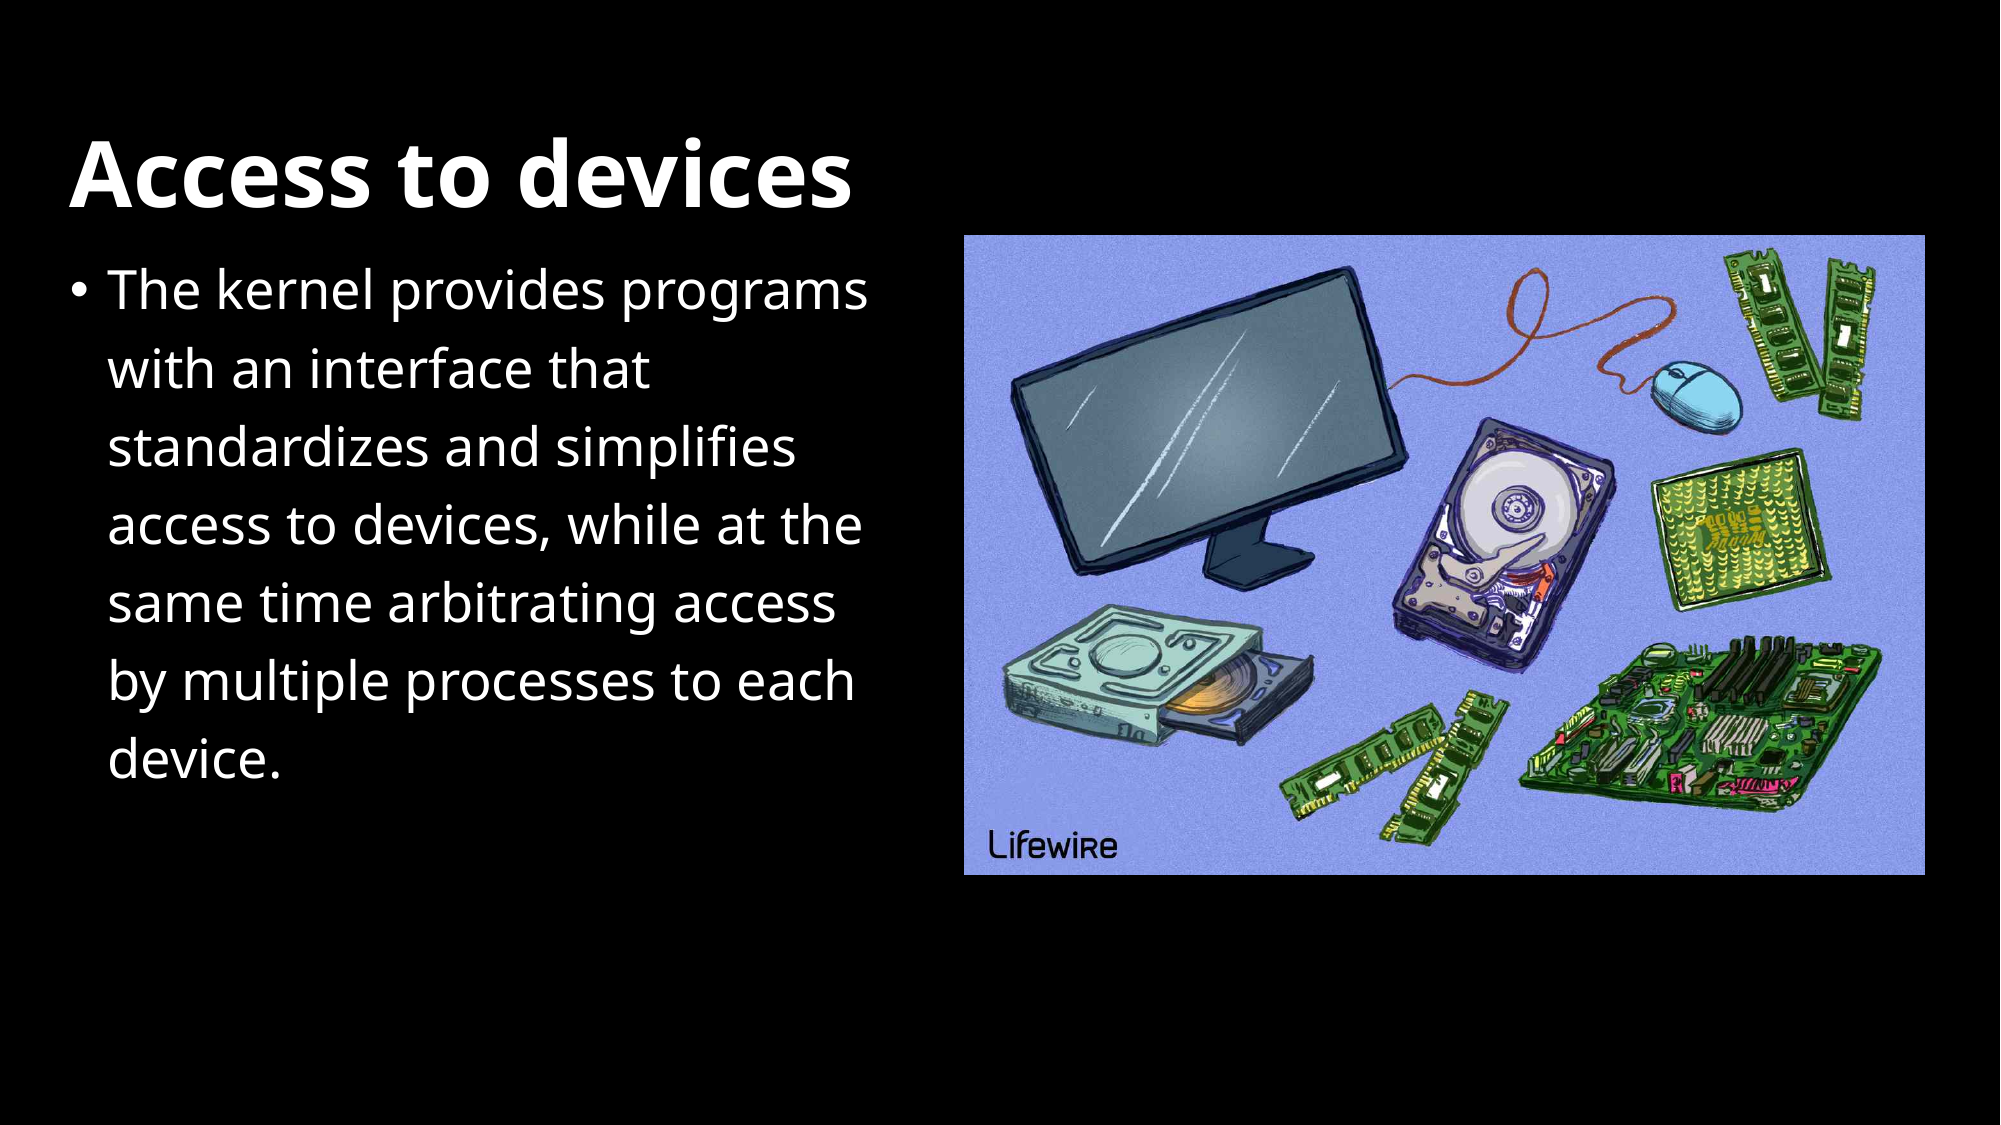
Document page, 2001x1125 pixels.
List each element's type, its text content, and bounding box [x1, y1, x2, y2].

title Access to devices [55, 34, 1683, 236]
list The kernel provides programs with an interface that standardizes and simplifies access to devices, while at the same time arbitrating access by multiple processes to each device. [55, 235, 897, 1078]
picture [964, 235, 1925, 875]
